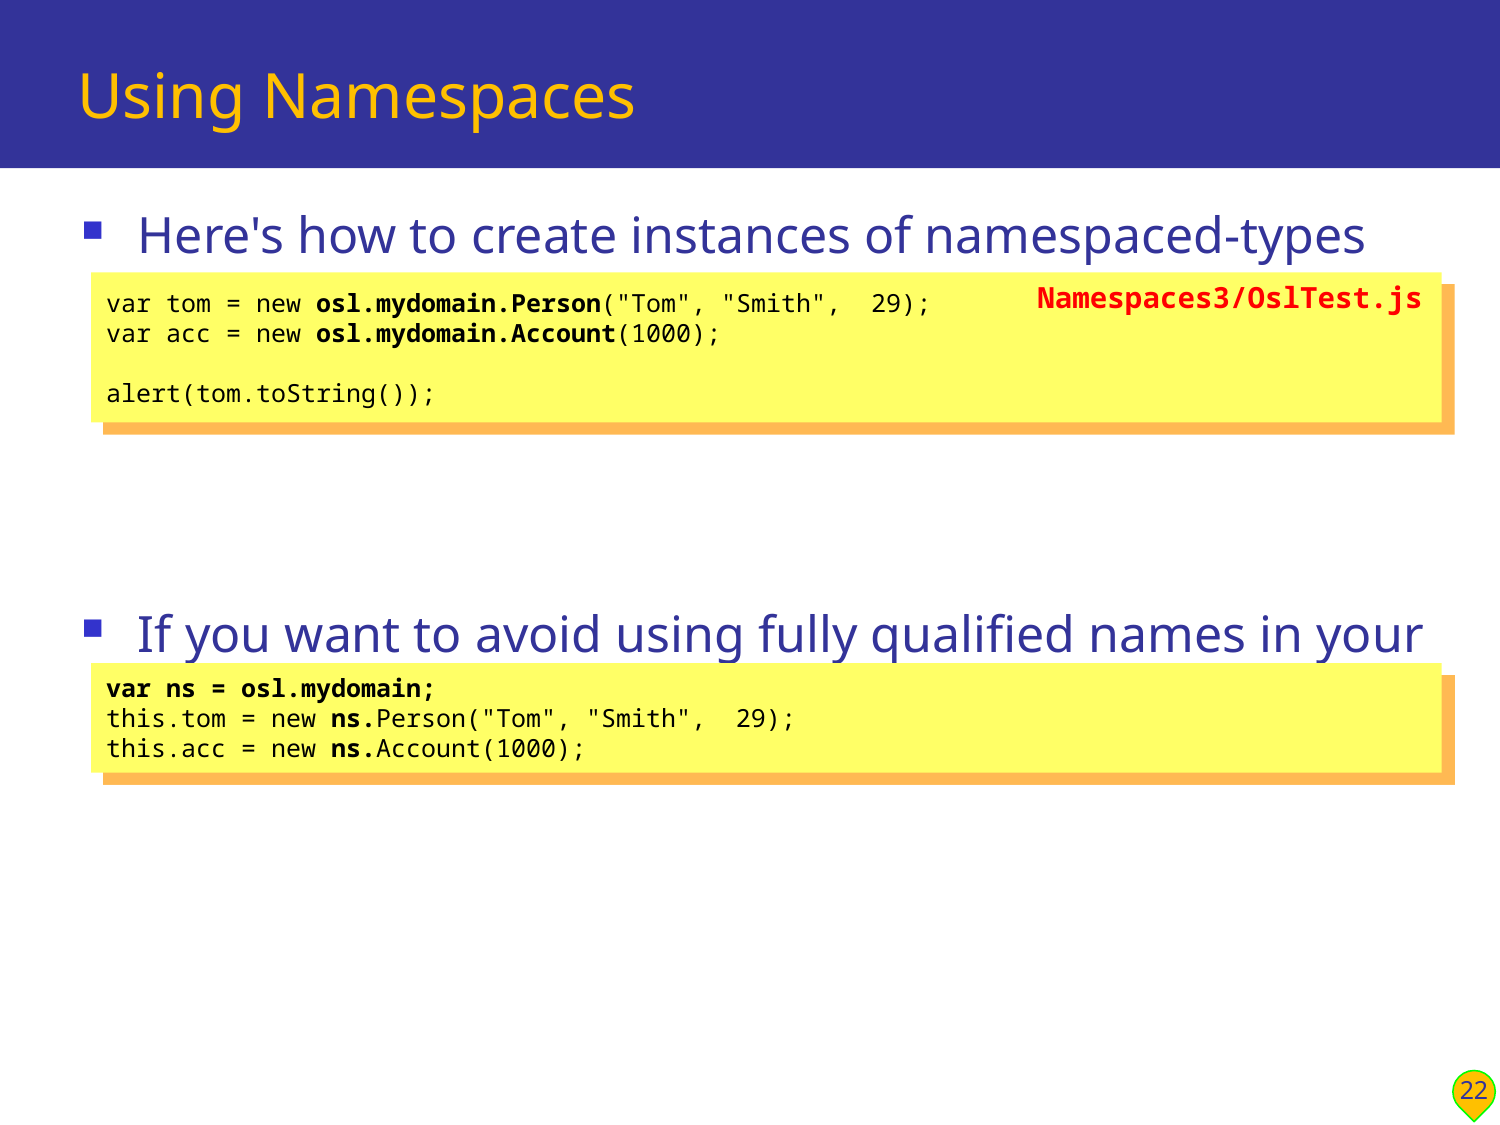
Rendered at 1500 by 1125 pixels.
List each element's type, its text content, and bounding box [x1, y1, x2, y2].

text_box var tom = new osl.mydomain.Person("Tom", "Smith", 29); var acc = new osl.mydomain.Account(1000); alert(tom.toString()); [91, 272, 1442, 423]
title Using Namespaces [61, 24, 1465, 139]
text_box var ns = osl.mydomain; this.tom = new ns.Person("Tom", "Smith", 29); this.acc = new ns.Account(1000); [91, 663, 1442, 773]
footer 22 [1431, 1040, 1500, 1117]
text_box Namespaces3/OslTest.js [1022, 272, 1438, 322]
list Here's how to create instances of namespaced-types If you want to avoid using fully qualified names in your client code, you can define an alias for the namespace [66, 196, 1460, 1007]
